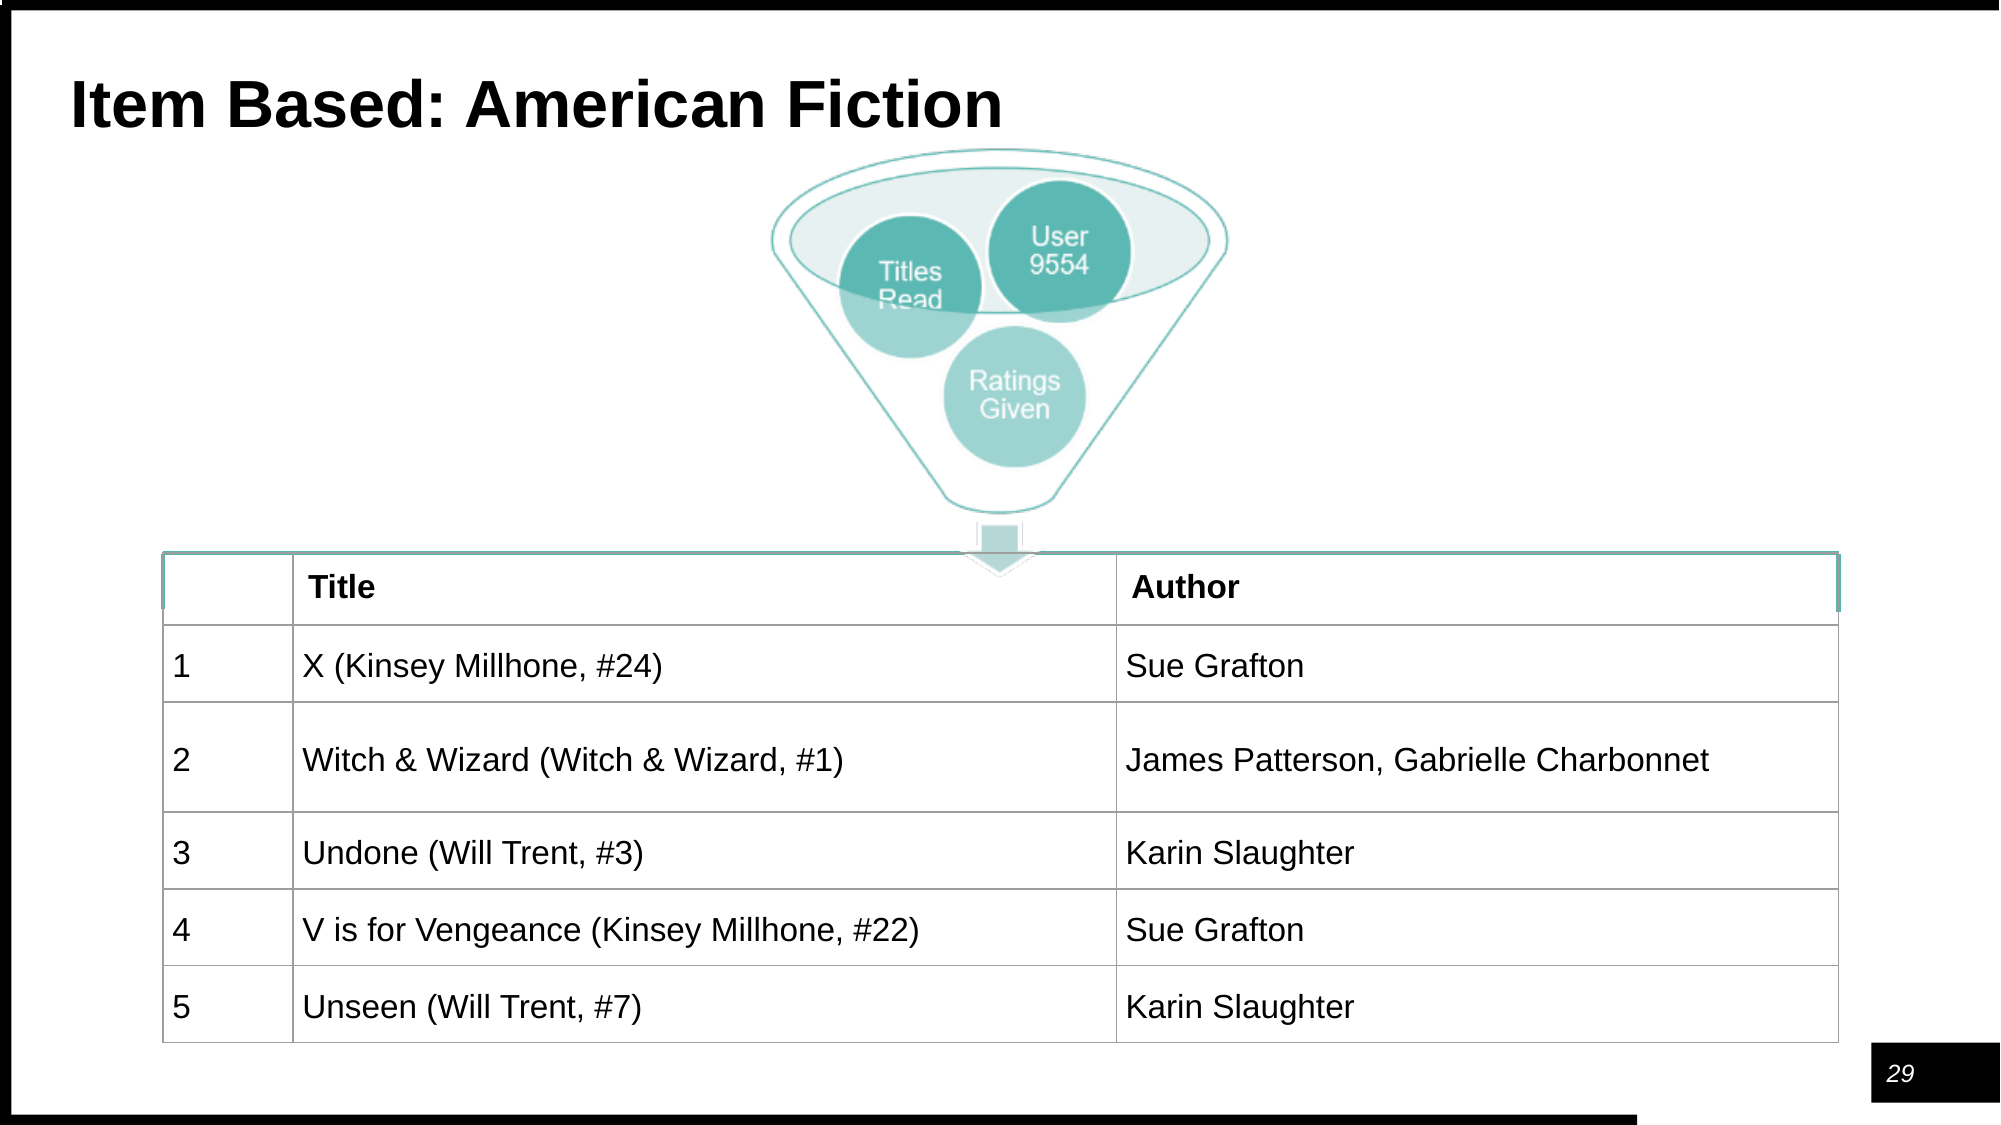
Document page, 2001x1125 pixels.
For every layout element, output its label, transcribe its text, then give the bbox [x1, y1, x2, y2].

title Item Based: American Fiction [70, 70, 1580, 142]
slide_number ‹#› [1877, 1050, 1924, 1096]
table_cell 2 [164, 703, 292, 811]
table_cell Sue Grafton [1117, 626, 1838, 701]
table_cell Undone (Will Trent, #3) [294, 813, 1116, 888]
table_cell 3 [164, 813, 292, 888]
table_cell 4 [164, 890, 292, 965]
table_cell Sue Grafton [1117, 890, 1838, 965]
table_cell X (Kinsey Millhone, #24) [294, 626, 1116, 701]
picture [520, 146, 1480, 588]
table_cell 5 [164, 966, 292, 1042]
table_cell Karin Slaughter [1117, 813, 1838, 888]
table_cell James Patterson, Gabrielle Charbonnet [1117, 703, 1838, 811]
table_cell Unseen (Will Trent, #7) [294, 966, 1116, 1042]
table_cell V is for Vengeance (Kinsey Millhone, #22) [294, 890, 1116, 965]
table_cell 1 [164, 626, 292, 701]
table_cell Karin Slaughter [1117, 966, 1838, 1042]
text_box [162, 552, 1839, 613]
table_cell Witch & Wizard (Witch & Wizard, #1) [294, 703, 1116, 811]
